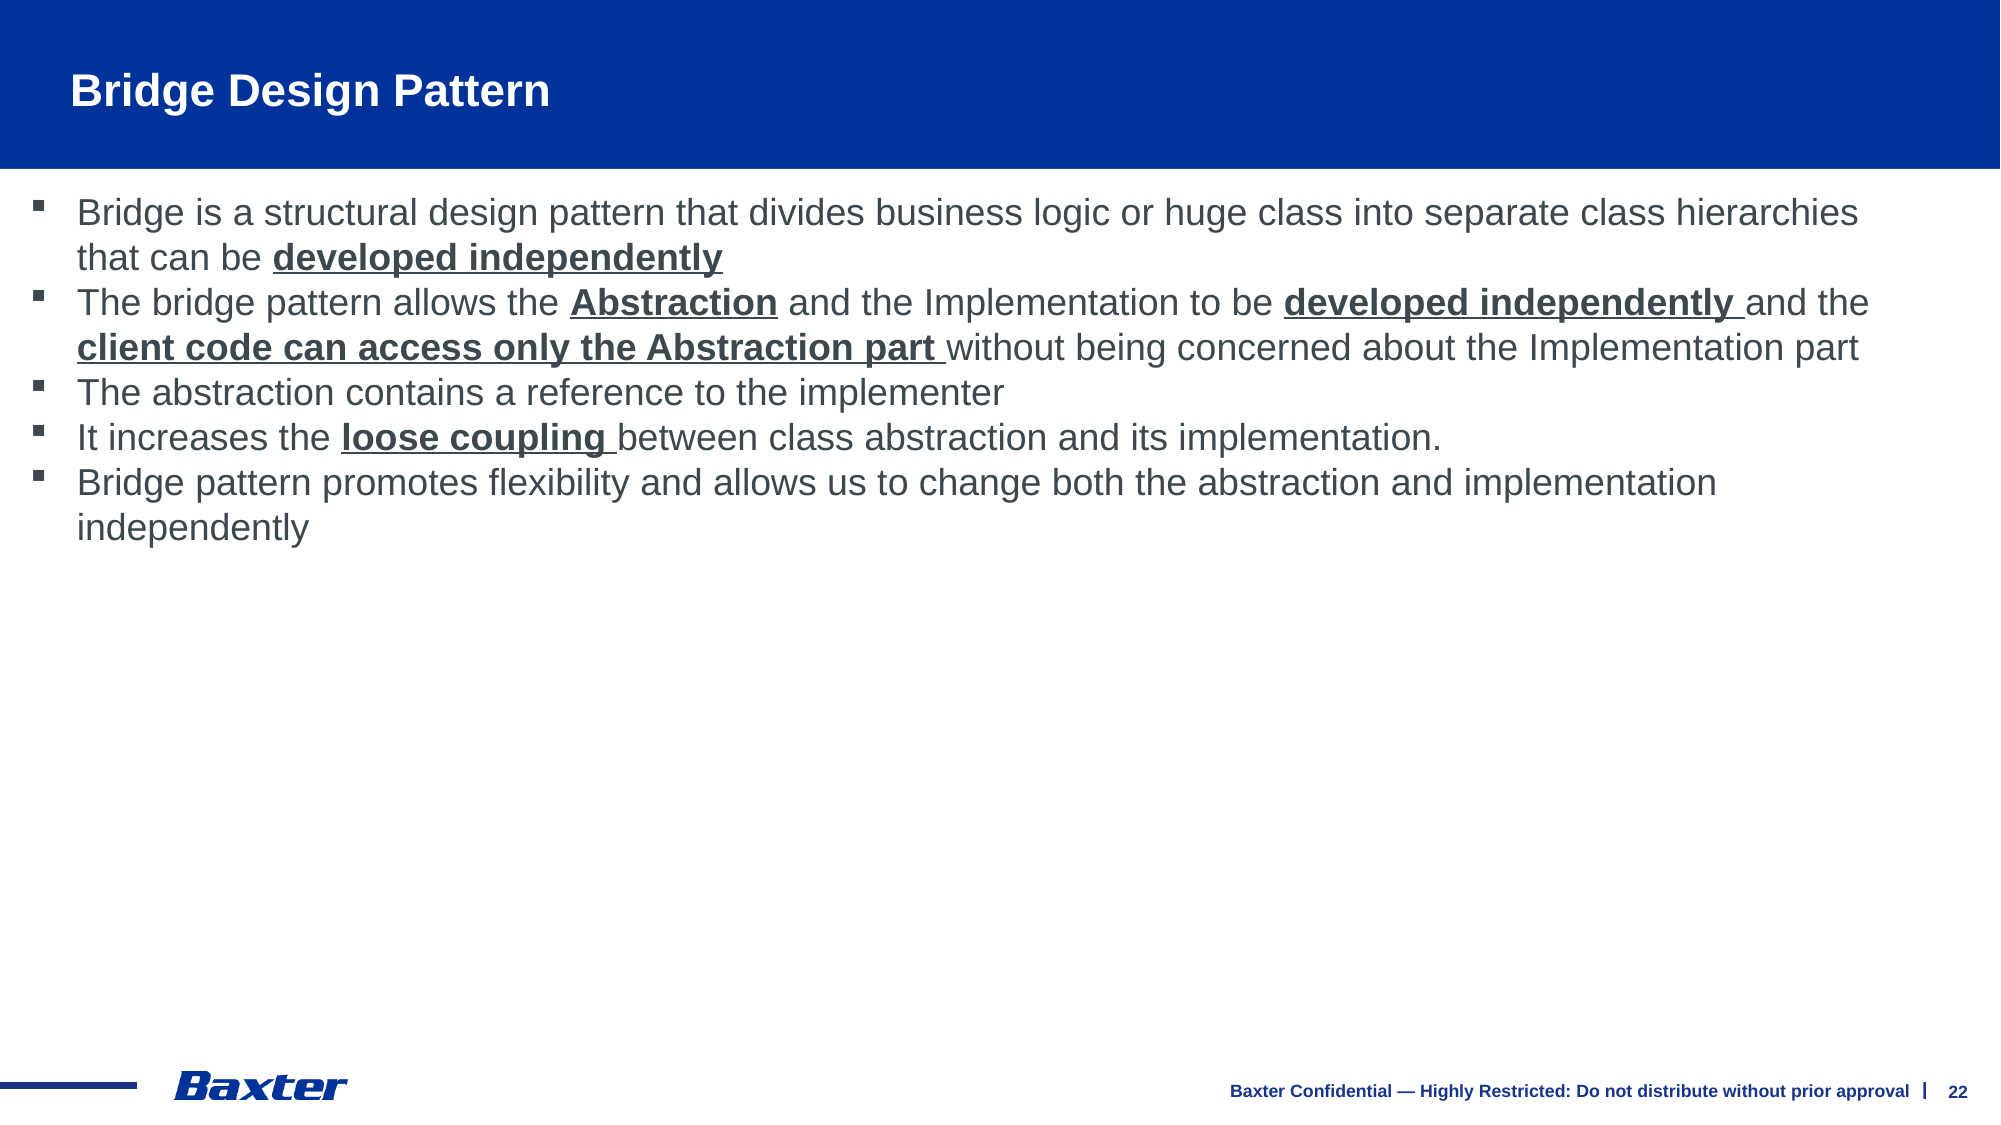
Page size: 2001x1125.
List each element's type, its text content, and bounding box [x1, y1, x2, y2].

text_box Bridge is a structural design pattern that divides business logic or huge class into separate class hierarchies that can be developed independently The bridge pattern allows the Abstraction and the Implementation to be developed independently and the client code can access only the Abstraction part without being concerned about the Implementation part The abstraction contains a reference to the implementer It increases the loose coupling between class abstraction and its implementation. Bridge pattern promotes flexibility and allows us to change both the abstraction and implementation independently [15, 180, 1936, 646]
title Bridge Design Pattern [55, 45, 619, 139]
footer Baxter Confidential — Highly Restricted: Do not distribute without prior approval [936, 1061, 1888, 1120]
picture [173, 1071, 348, 1100]
slide_number 22 [1888, 1061, 1983, 1122]
